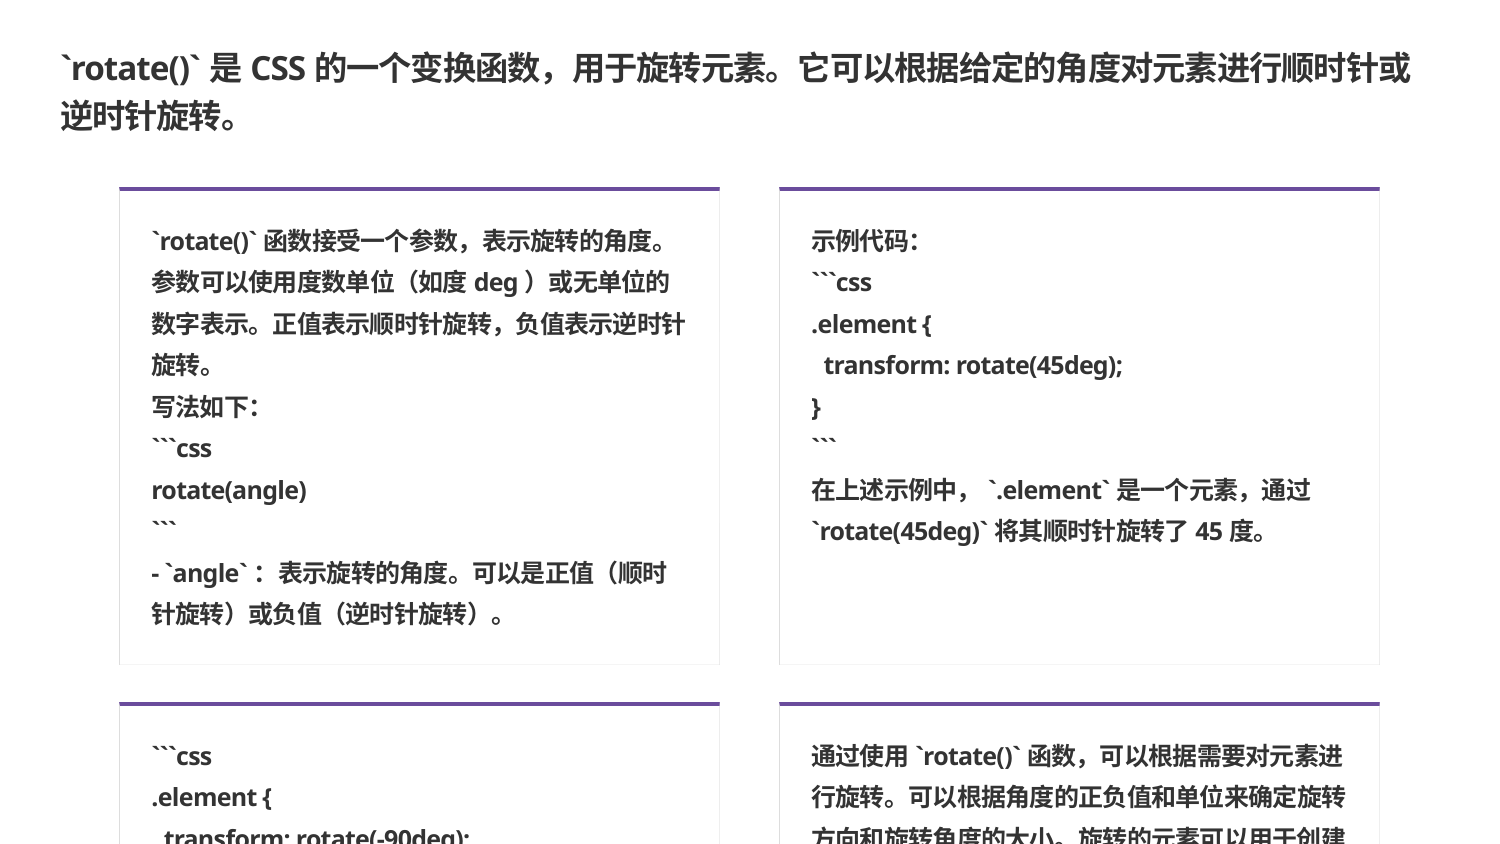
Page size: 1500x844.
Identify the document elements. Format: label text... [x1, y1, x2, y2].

picture [779, 702, 1380, 844]
text_box `rotate()`是CSS的一个变换函数，用于旋转元素。它可以根据给定的角度对元素进行顺时针或逆时针旋转。 [60, 37, 1440, 135]
picture [119, 702, 720, 844]
picture [119, 187, 720, 665]
picture [779, 187, 1380, 665]
